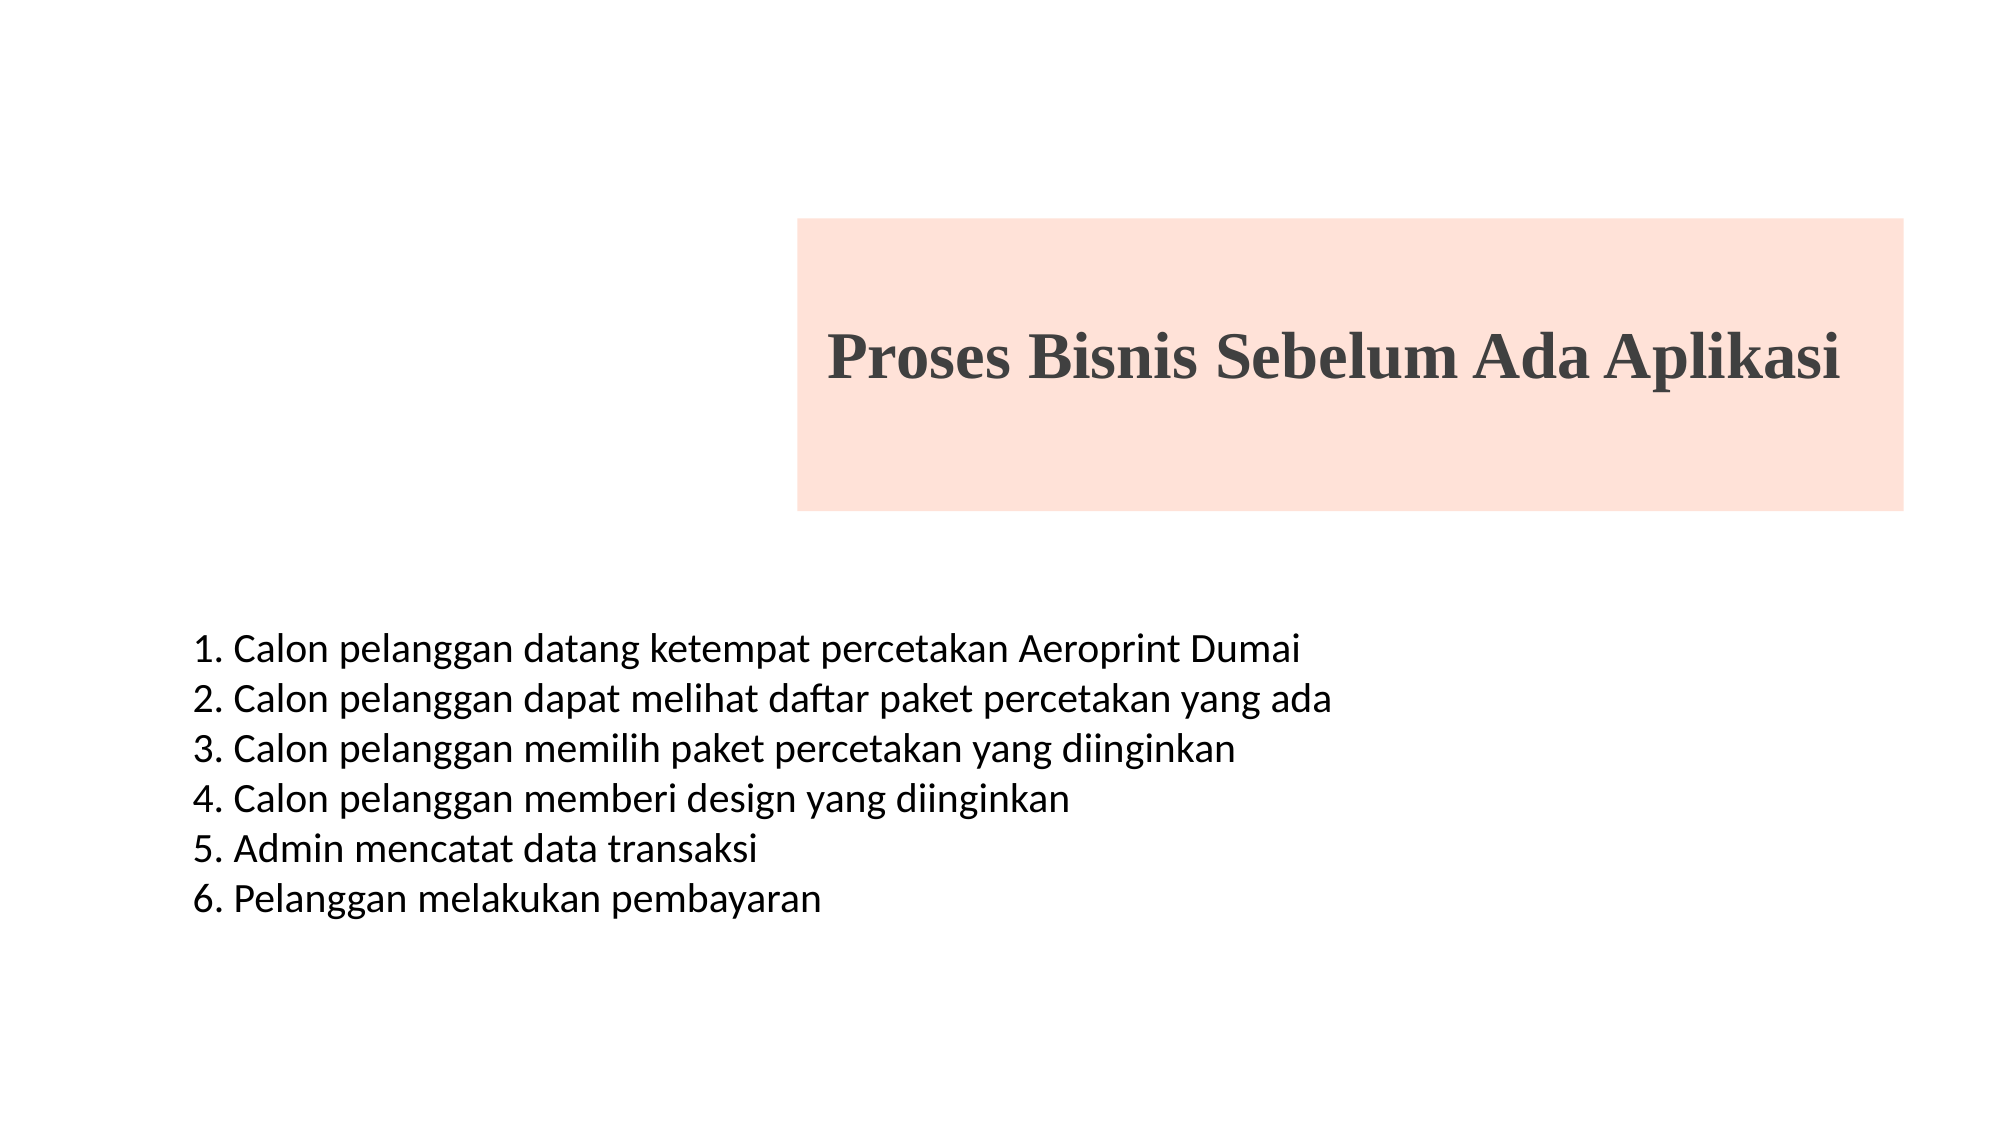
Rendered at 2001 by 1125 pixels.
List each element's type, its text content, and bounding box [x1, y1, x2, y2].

text_box 1. Calon pelanggan datang ketempat percetakan Aeroprint Dumai 2. Calon pelanggan dapat melihat daftar paket percetakan yang ada 3. Calon pelanggan memilih paket percetakan yang diinginkan 4. Calon pelanggan memberi design yang diinginkan 5. Admin mencatat data transaksi 6. Pelanggan melakukan pembayaran [192, 621, 1351, 963]
text_box [796, 217, 1905, 512]
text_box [230, 286, 1857, 420]
